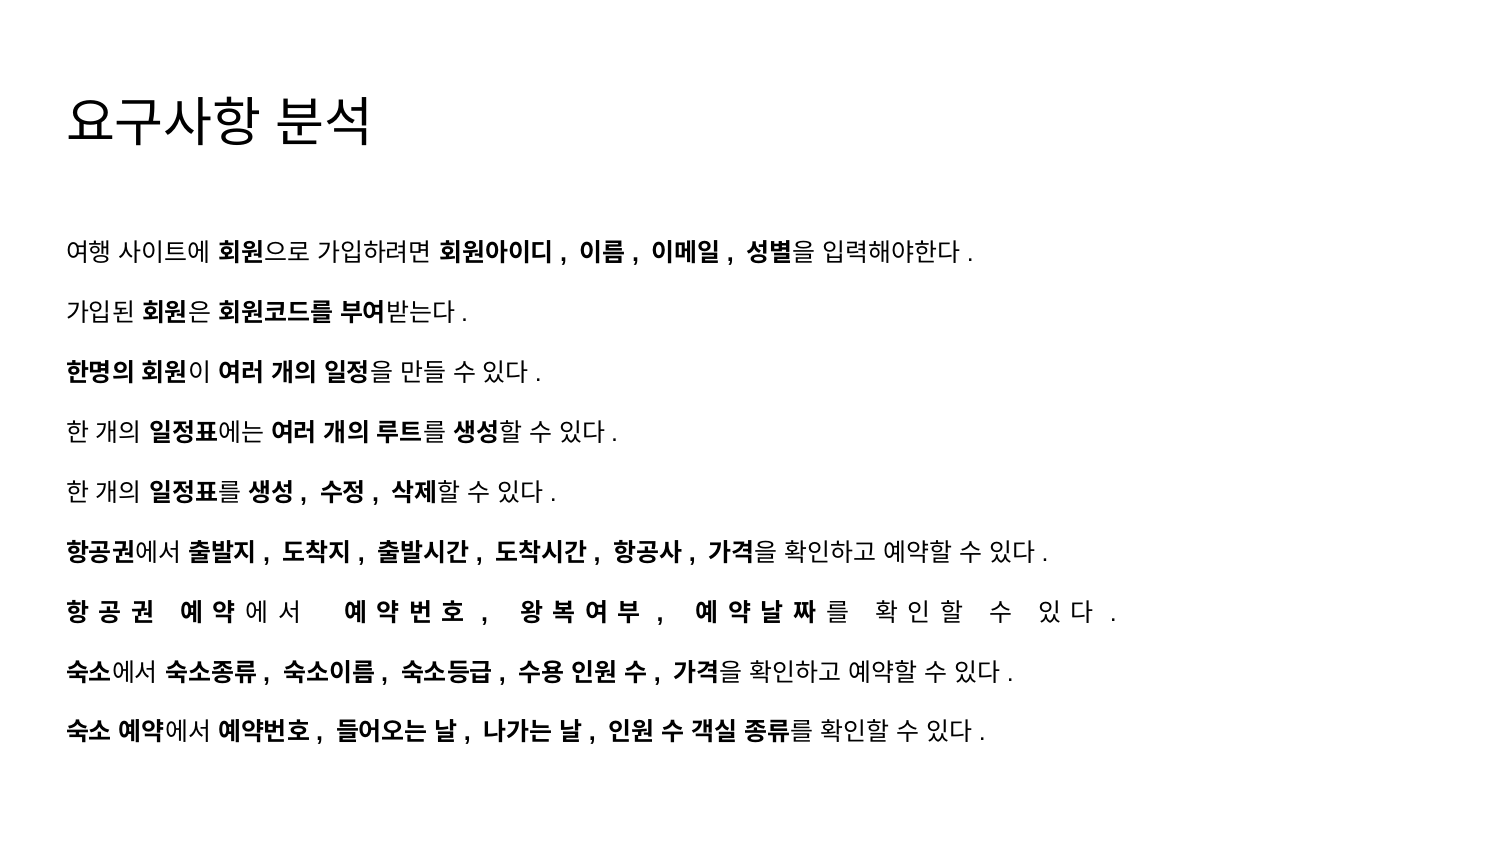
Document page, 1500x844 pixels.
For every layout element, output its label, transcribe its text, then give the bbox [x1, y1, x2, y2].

title 요구사항 분석 [51, 72, 1449, 167]
list 여행 사이트에 회원으로 가입하려면 회원아이디, 이름, 이메일, 성별을 입력해야한다. 가입된 회원은 회원코드를 부여받는다. 한명의 회원이 여러 개의 일정을 만들 수 있다. 한 개의 일정표에는 여러 개의 루트를 생성할 수 있다. 한 개의 일정표를 생성, 수정, 삭제할 수 있다. 항공권에서 출발지, 도착지, 출발시간, 도착시간, 항공사, 가격을 확인하고 예약할 수 있다. 항공권 예약에서 예약번호, 왕복여부, 예약날짜를 확인할 수 있다. 숙소에서 숙소종류, 숙소이름, 숙소등급, 수용 인원 수, 가격을 확인하고 예약할 수 있다. 숙소 예약에서 예약번호, 들어오는 날, 나가는 날, 인원 수 객실 종류를 확인할 수 있다. [51, 191, 1132, 761]
